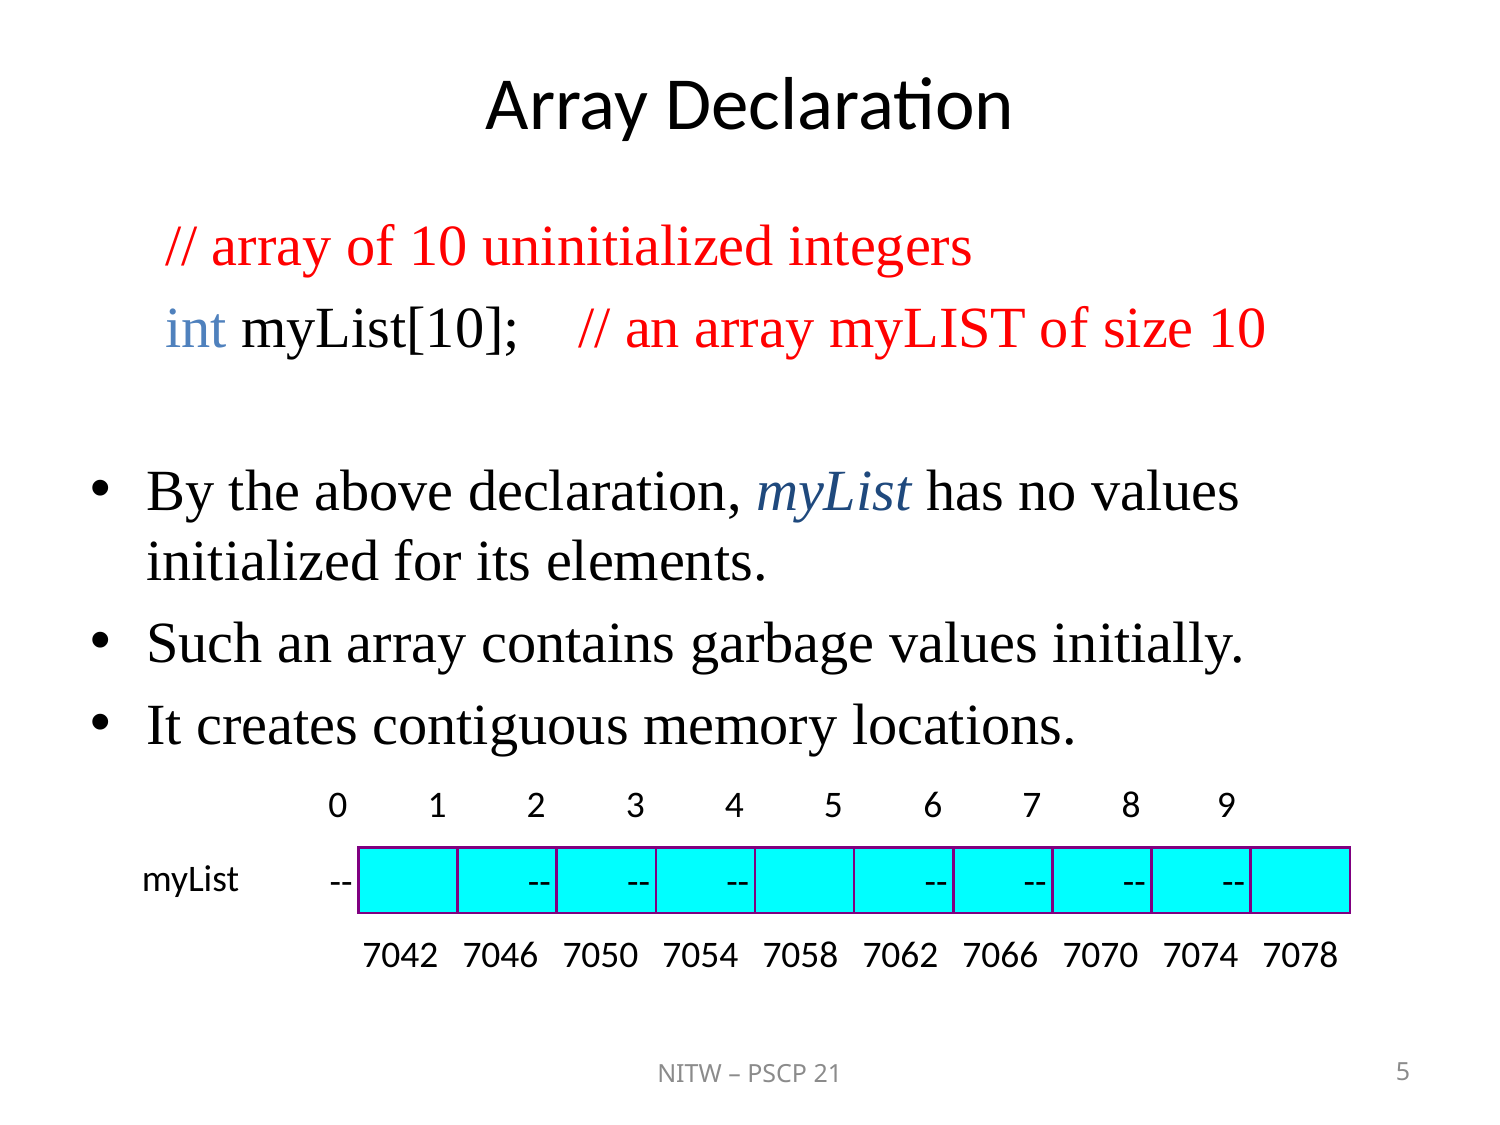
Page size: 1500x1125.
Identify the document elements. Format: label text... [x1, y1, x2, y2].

text_box 7050 [562, 929, 662, 975]
text_box 7042 [362, 929, 462, 975]
text_box 7062 [862, 929, 962, 975]
text_box 7078 [1262, 929, 1363, 975]
text_box 7074 [1162, 929, 1262, 975]
text_box 7046 [462, 929, 562, 975]
list // array of 10 uninitialized integers int myList[10]; // an array myLIST of size 10 By the above declaration, myList has no values initialized for its elements. Such an array contains garbage values initially. It creates contiguous memory locations. [74, 199, 1426, 1013]
title Array Declaration [74, 24, 1426, 176]
text_box 7058 [762, 929, 862, 975]
text_box 7054 [662, 929, 762, 975]
footer NITW – PSCP 21 [512, 1042, 988, 1103]
text_box 7066 [962, 929, 1062, 975]
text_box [197, 779, 1351, 914]
slide_number 5 [1074, 1042, 1425, 1103]
text_box 7070 [1062, 929, 1162, 975]
